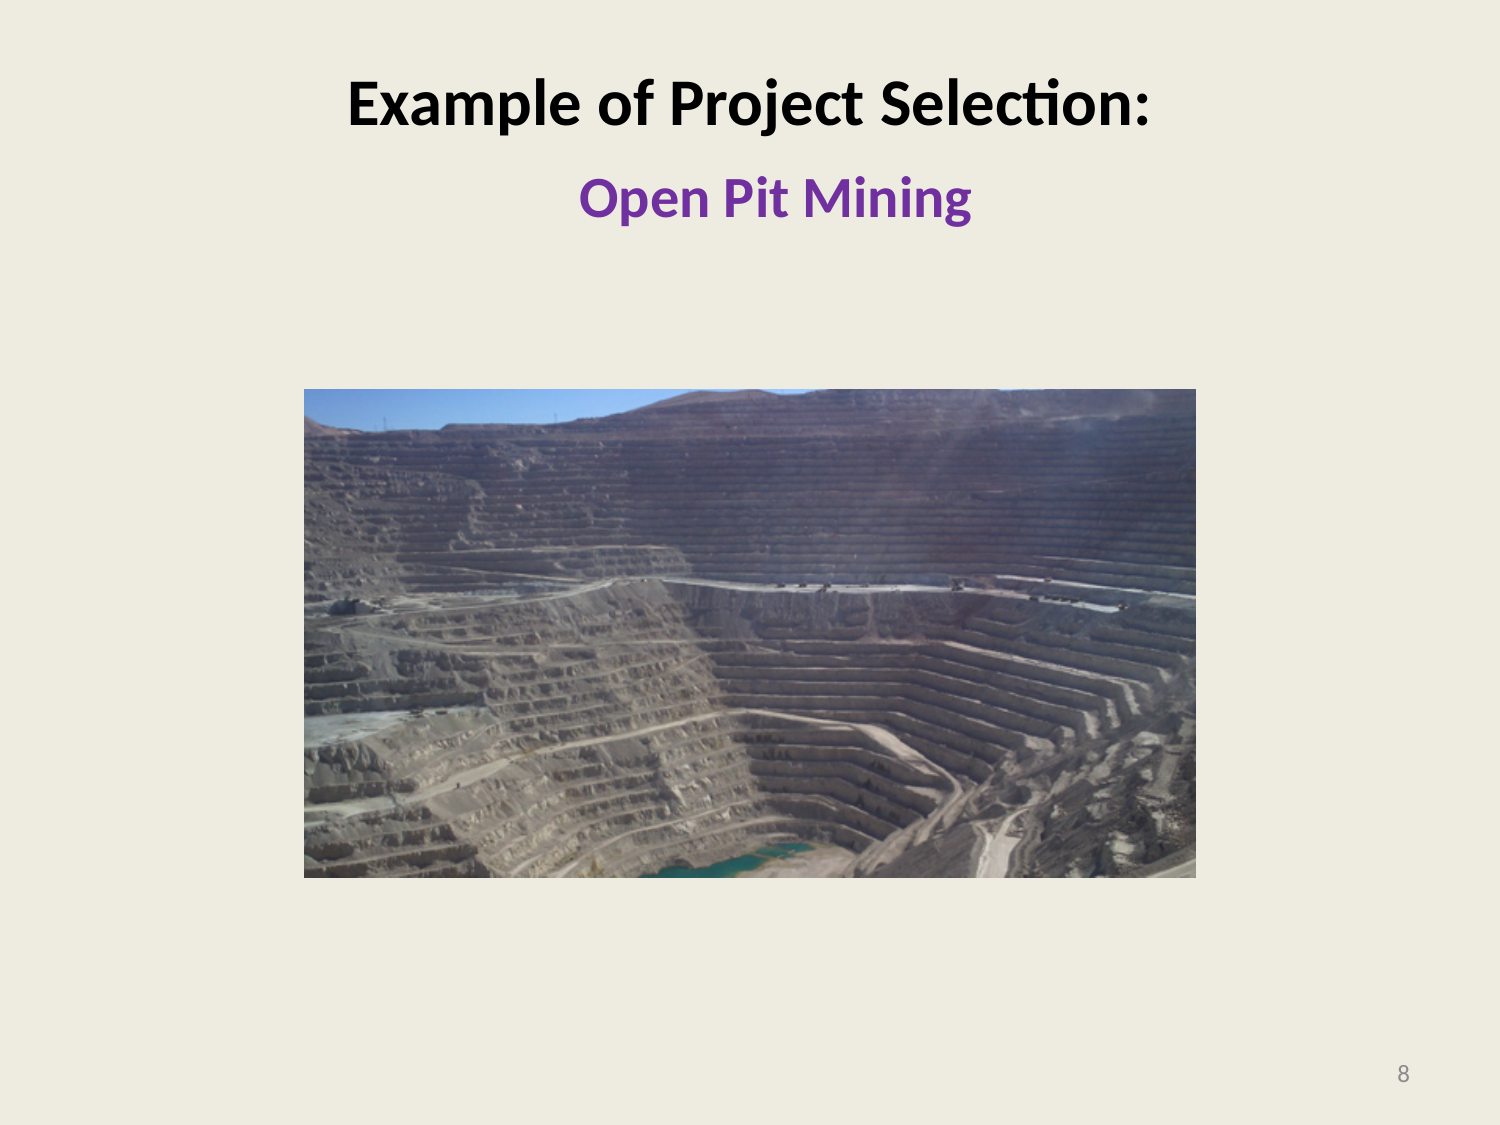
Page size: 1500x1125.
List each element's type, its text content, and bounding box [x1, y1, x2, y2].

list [304, 389, 1196, 878]
title Example of Project Selection: [75, 45, 1425, 233]
text_box Open Pit Mining [564, 151, 988, 237]
slide_number 8 [1074, 1042, 1425, 1103]
